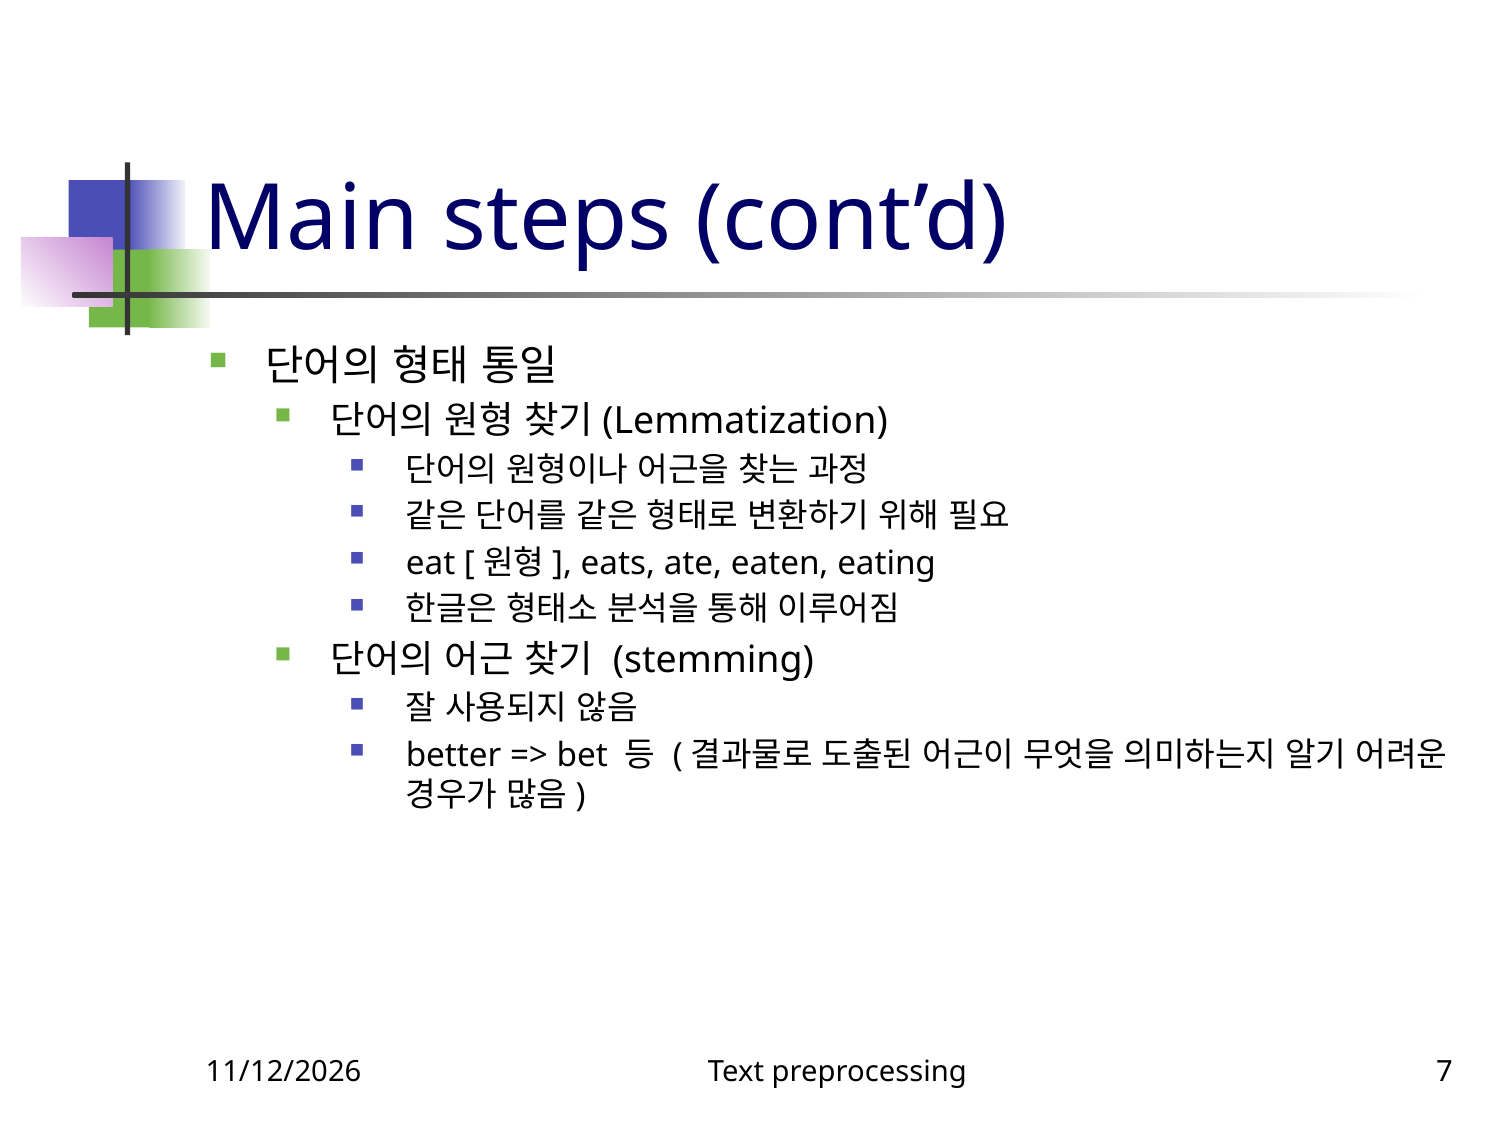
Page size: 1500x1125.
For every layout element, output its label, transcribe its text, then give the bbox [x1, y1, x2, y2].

title Main steps (cont’d) [188, 35, 1468, 275]
slide_number 7 [1155, 1024, 1468, 1100]
footer Text preprocessing [600, 1024, 1075, 1100]
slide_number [190, 1024, 504, 1100]
list 단어의 형태 통일 단어의 원형 찾기(Lemmatization) 단어의 원형이나 어근을 찾는 과정 같은 단어를 같은 형태로 변환하기 위해 필요 eat [원형], eats, ate, eaten, eating 한글은 형태소 분석을 통해 이루어짐 단어의 어근 찾기 (stemming) 잘 사용되지 않음 better => bet 등 (결과물로 도출된 어근이 무엇을 의미하는지 알기 어려운 경우가 많음) [193, 331, 1469, 1006]
